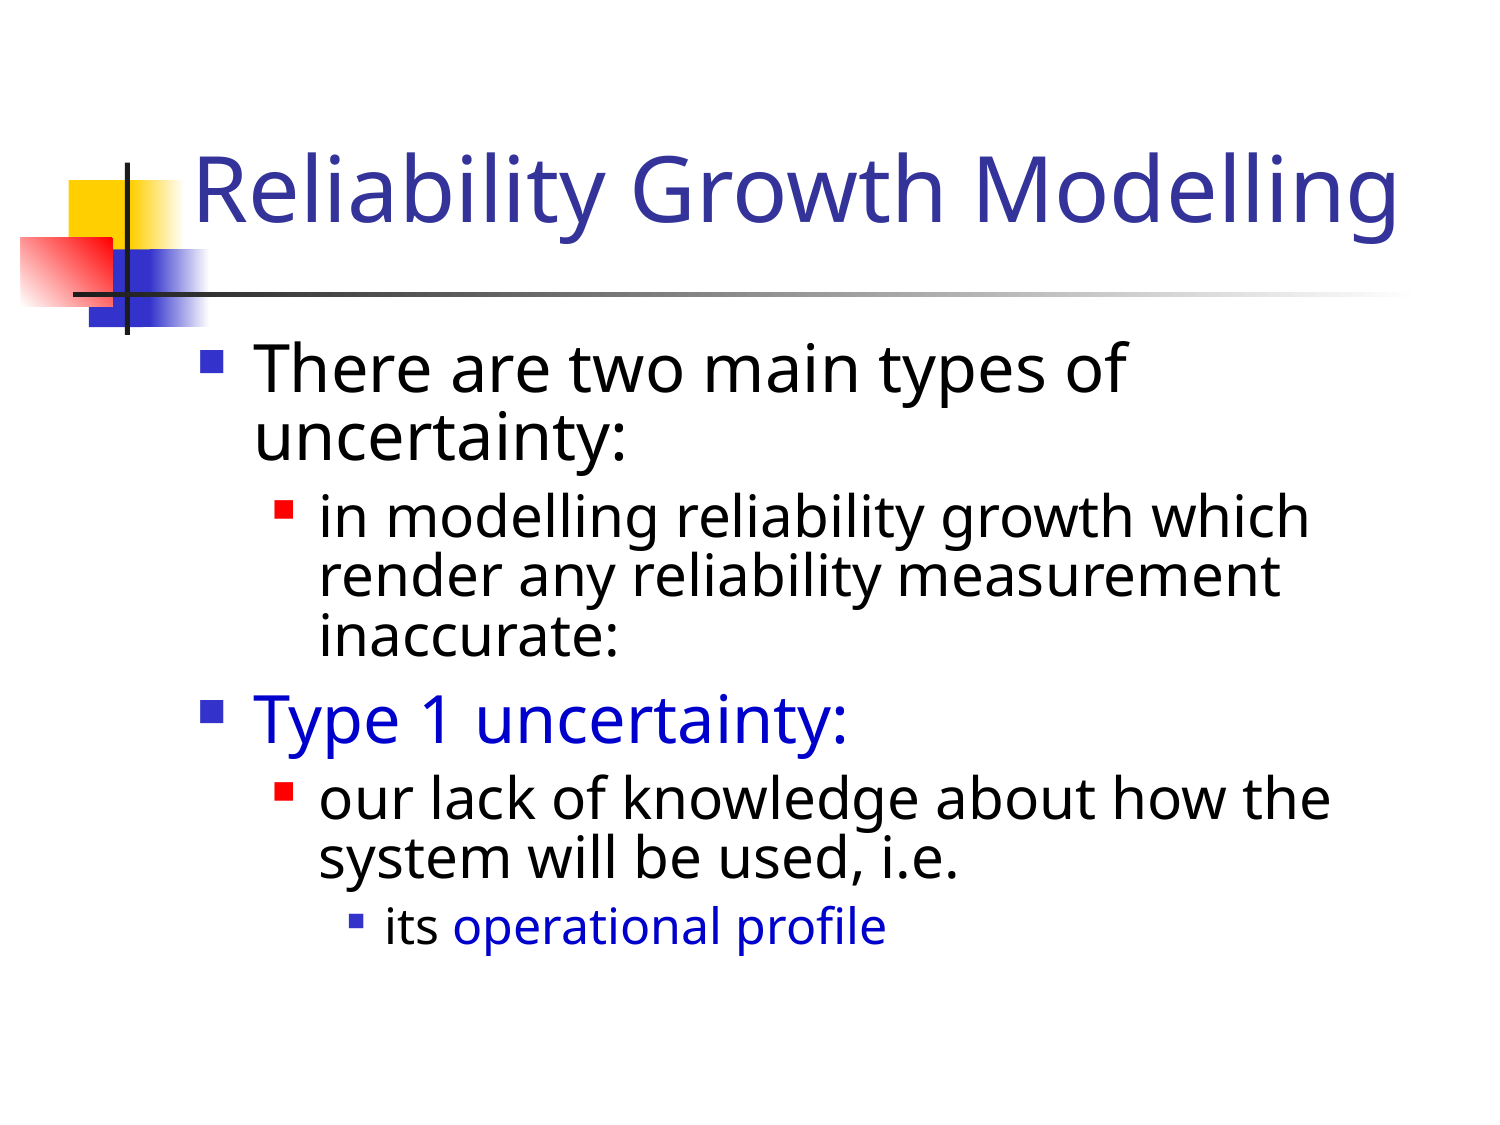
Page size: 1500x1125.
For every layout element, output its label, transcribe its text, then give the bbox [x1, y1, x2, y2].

list There are two main types of uncertainty: in modelling reliability growth which render any reliability measurement inaccurate: Type 1 uncertainty: our lack of knowledge about how the system will be used, i.e. its operational profile [193, 331, 1469, 1006]
title Reliability Growth Modelling [188, 101, 1467, 289]
